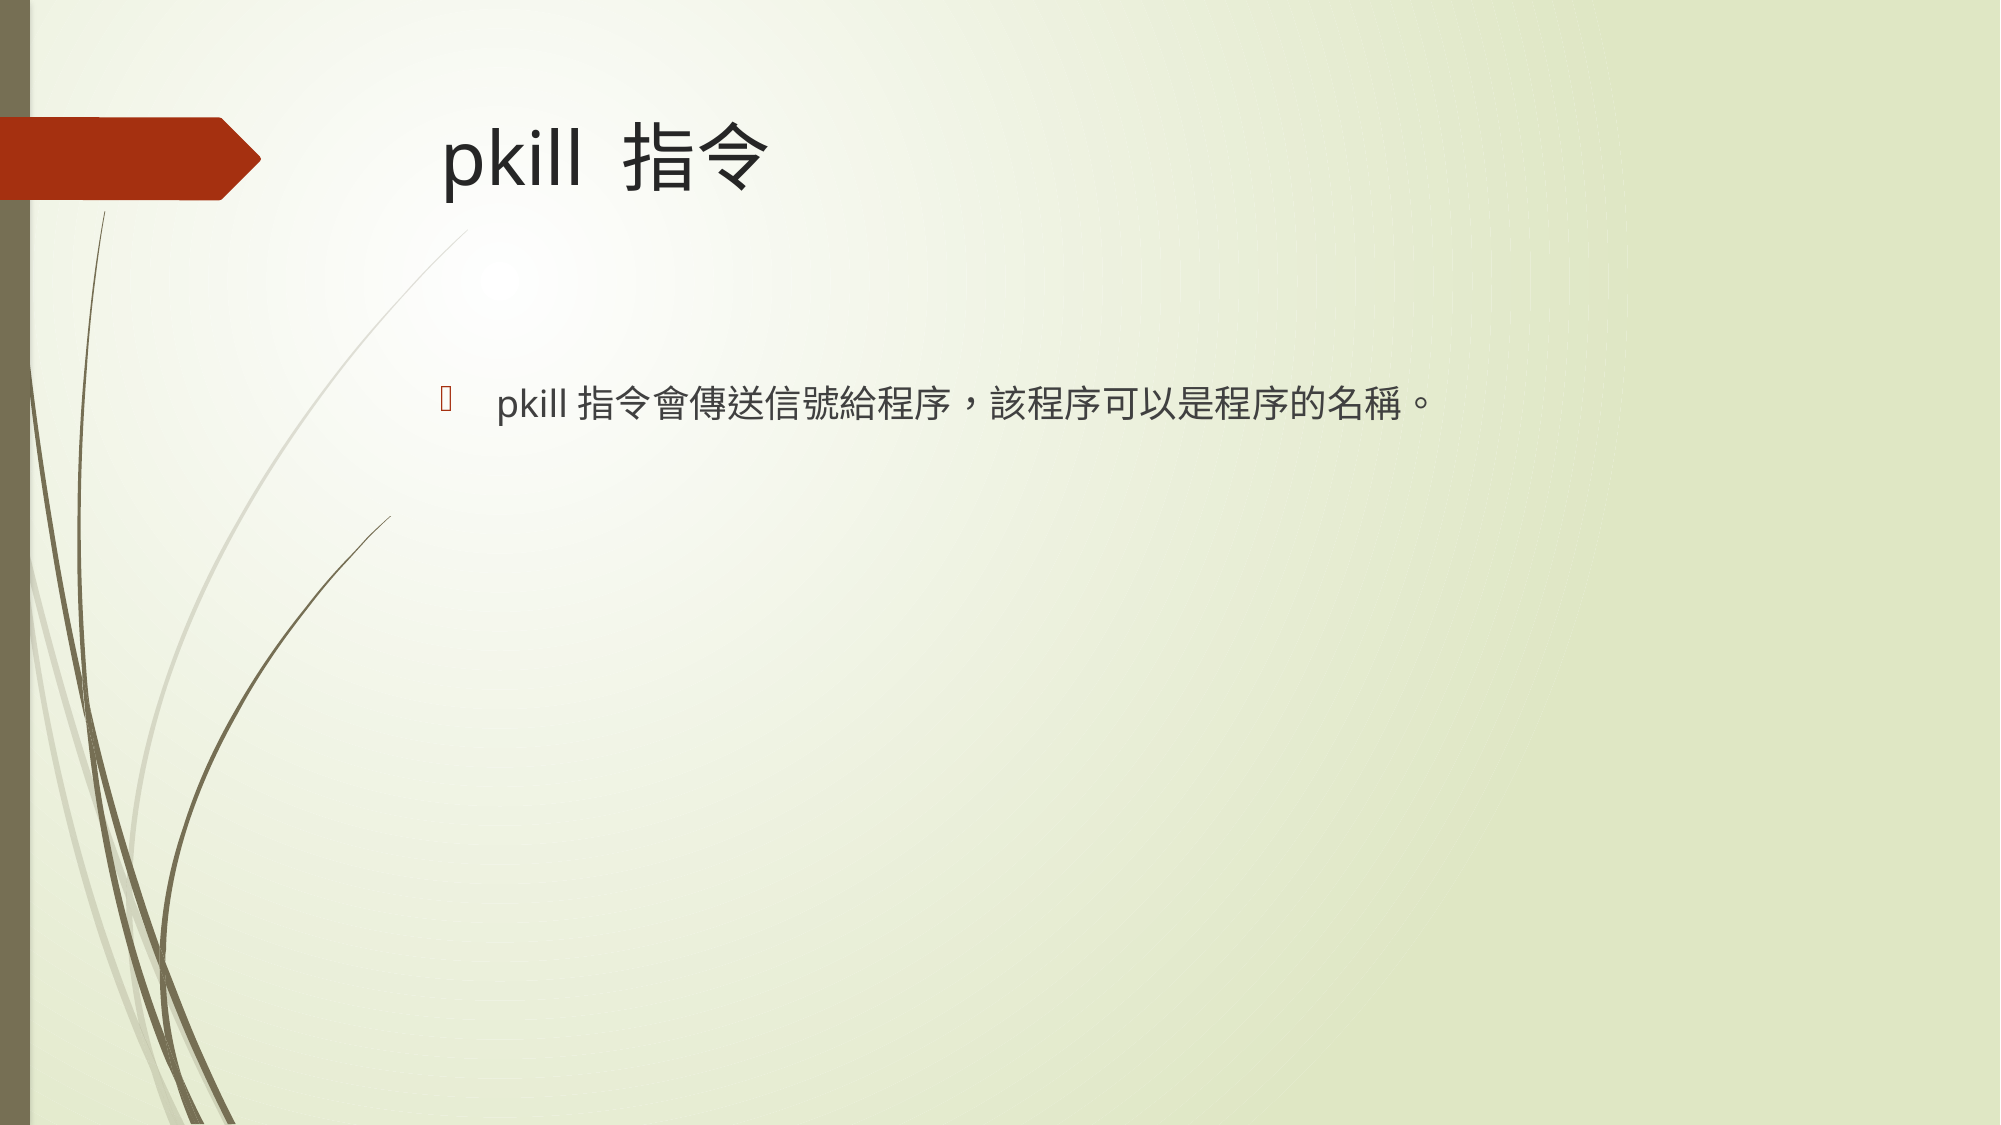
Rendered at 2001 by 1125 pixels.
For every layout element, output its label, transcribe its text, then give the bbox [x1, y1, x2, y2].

title pkill 指令 [425, 102, 1888, 313]
list pkill指令會傳送信號給程序，該程序可以是程序的名稱。 [424, 350, 1888, 970]
